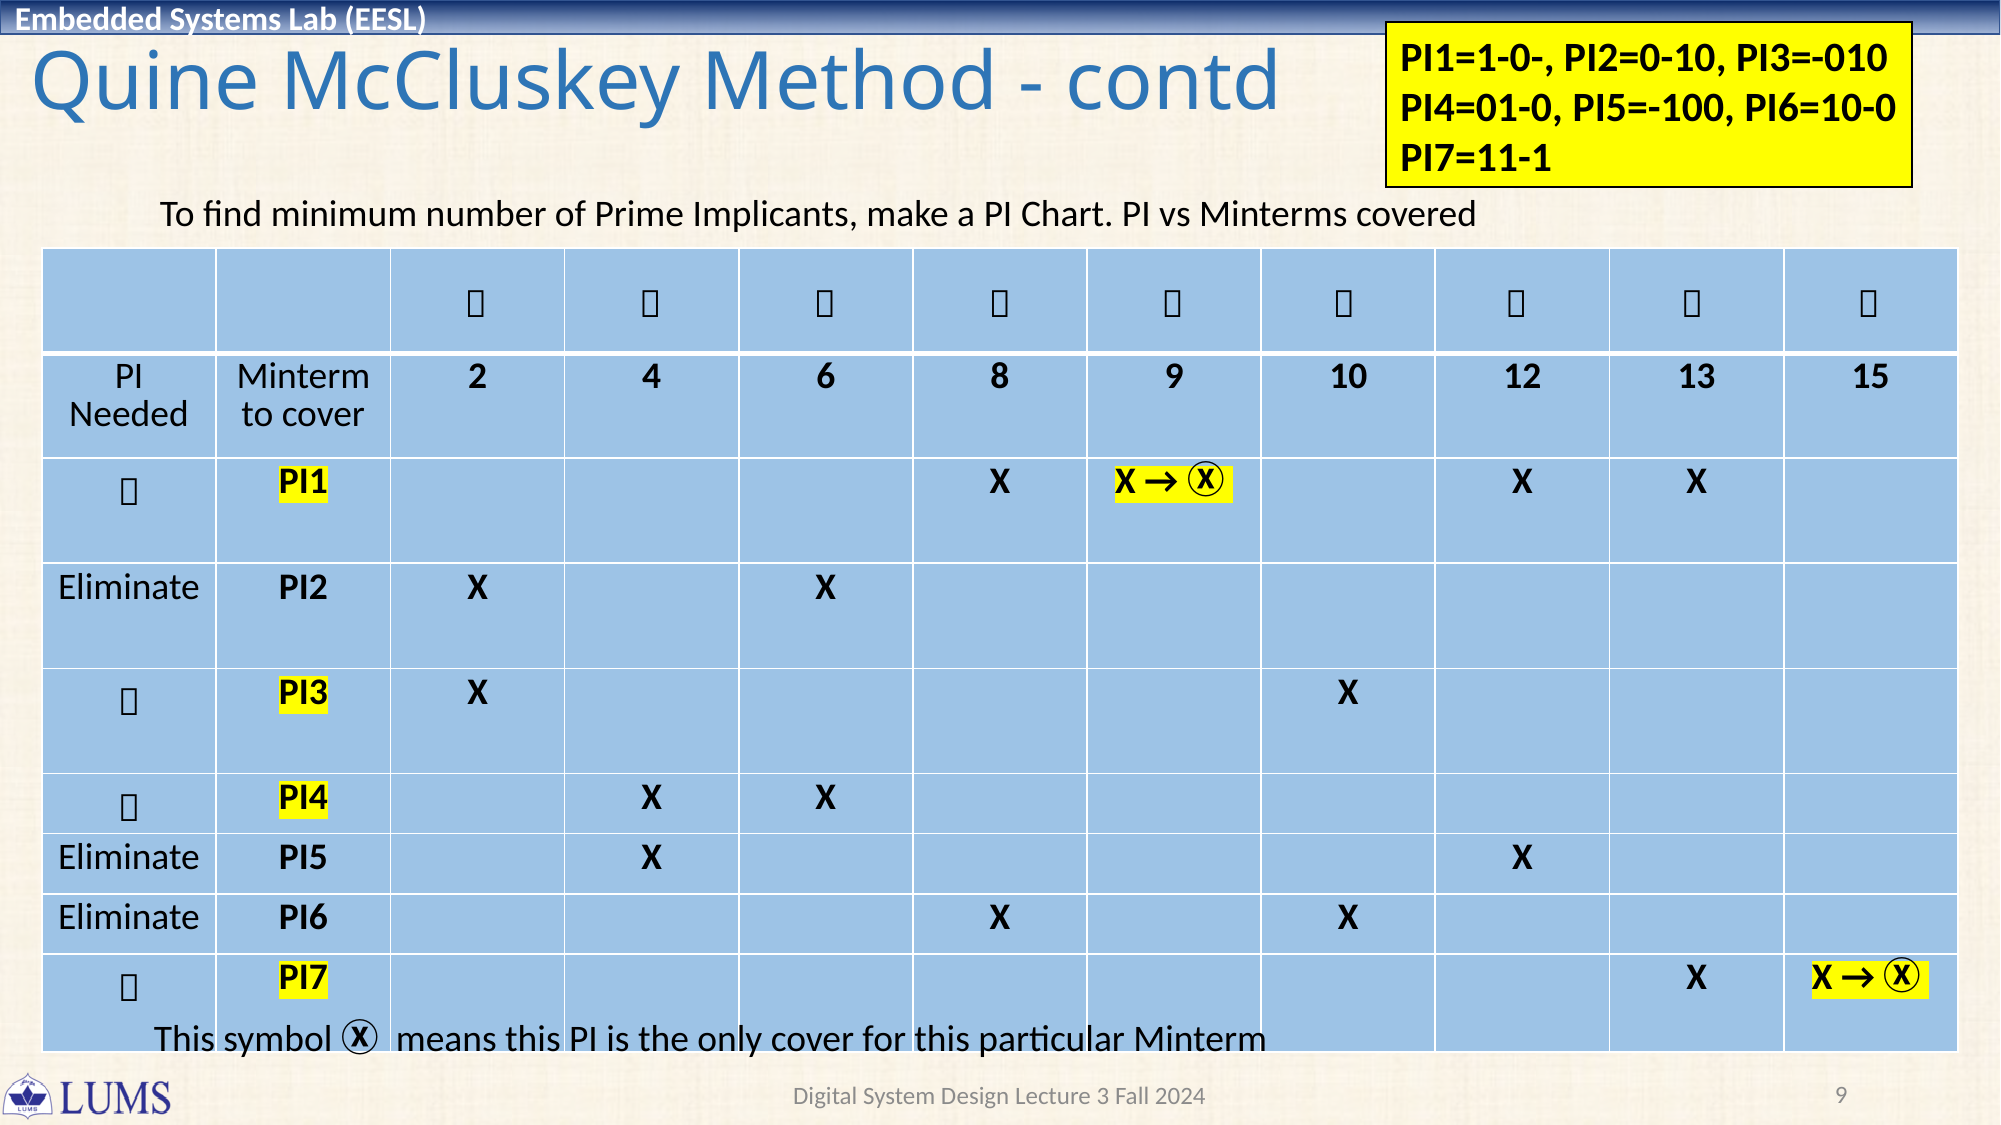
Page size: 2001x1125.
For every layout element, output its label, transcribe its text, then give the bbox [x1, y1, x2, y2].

table_cell 8 [914, 356, 1086, 457]
table_cell PI3 [217, 669, 390, 773]
table_cell [1088, 774, 1260, 833]
table_cell [1262, 955, 1434, 1051]
table_cell Eliminate [43, 834, 215, 893]
table_cell [391, 895, 564, 953]
table_header [914, 249, 1086, 351]
table_cell [391, 834, 564, 893]
table_cell [740, 895, 912, 953]
table_cell [1262, 834, 1434, 893]
table_cell X [391, 564, 564, 668]
table_cell 2 [391, 356, 564, 457]
table_cell  [43, 669, 215, 773]
table_header [565, 249, 738, 351]
table_cell [740, 955, 912, 1006]
table_header [43, 249, 215, 351]
table_cell [1436, 895, 1609, 953]
table_cell 9 [1088, 356, 1260, 457]
table_cell X [1262, 669, 1434, 773]
table_header [1785, 249, 1957, 351]
table_cell [914, 564, 1086, 668]
text_box  [1317, 272, 1370, 333]
table_cell [565, 459, 738, 562]
table_cell X [1610, 955, 1783, 1051]
table_cell [1610, 564, 1783, 668]
table_cell [1088, 564, 1260, 668]
title Quine McCluskey Method - contd [15, 22, 1380, 144]
table_cell [391, 955, 564, 1006]
table_cell [740, 459, 912, 562]
table_cell [1436, 774, 1609, 833]
table_cell 10 [1262, 356, 1434, 457]
table_cell X → Ⓧ [1785, 955, 1957, 1051]
table_cell X [565, 834, 738, 893]
table_cell X [914, 895, 1086, 953]
table_cell Minterm to cover [217, 356, 390, 457]
table_cell Eliminate [43, 564, 215, 668]
table_cell X [1262, 895, 1434, 953]
text_box  [1666, 272, 1719, 333]
table_cell [1785, 669, 1957, 773]
table_cell 4 [565, 356, 738, 457]
text_box  [449, 272, 503, 333]
table_cell PI Needed [43, 356, 215, 457]
table_header [1262, 249, 1434, 351]
table_cell X [1436, 459, 1609, 562]
picture [0, 1066, 182, 1125]
table_cell [1088, 834, 1260, 893]
slide_number 9 [1412, 1063, 1863, 1124]
table_cell [1610, 834, 1783, 893]
text_box  [1842, 272, 1895, 333]
text_box  [624, 272, 677, 333]
table_cell [565, 669, 738, 773]
table_cell X [1610, 459, 1783, 562]
table_cell 12 [1436, 356, 1609, 457]
table_header [740, 249, 912, 351]
table_cell [1262, 564, 1434, 668]
table_cell PI4 [217, 774, 390, 833]
table_cell [391, 459, 564, 562]
table_header [1088, 249, 1260, 351]
table_cell [391, 774, 564, 833]
table_cell [1610, 774, 1783, 833]
table_cell X [391, 669, 564, 773]
table_header [1610, 249, 1783, 351]
table_cell  [43, 955, 215, 1051]
text_box  [798, 272, 852, 333]
table_cell [914, 834, 1086, 893]
table_header [391, 249, 564, 351]
table_cell X [914, 459, 1086, 562]
table_cell [565, 895, 738, 953]
text_box  [1146, 272, 1199, 333]
table_cell [914, 774, 1086, 833]
text_box  [973, 272, 1027, 333]
table_cell [740, 834, 912, 893]
table_cell [914, 669, 1086, 773]
table_cell [1262, 774, 1434, 833]
table_cell [1785, 564, 1957, 668]
table_cell [1610, 895, 1783, 953]
table_cell [1785, 459, 1957, 562]
text_box  [1490, 272, 1543, 333]
table_cell [1088, 895, 1260, 953]
table_cell [1262, 459, 1434, 562]
table_cell X [740, 564, 912, 668]
table_cell X [740, 774, 912, 833]
table_cell [1785, 834, 1957, 893]
table_cell  [43, 774, 215, 833]
table_cell [1436, 564, 1609, 668]
table_cell  [43, 459, 215, 562]
table_cell [740, 669, 912, 773]
table_cell PI2 [217, 564, 390, 668]
table_cell [1610, 669, 1783, 773]
table_cell [1785, 895, 1957, 953]
table_cell [565, 955, 738, 1006]
table_header [217, 249, 390, 351]
text_box PI1=1-0-, PI2=0-10, PI3=-010 PI4=01-0, PI5=-100, PI6=10-0 PI7=11-1 [1385, 21, 1913, 188]
table_cell [1436, 669, 1609, 773]
table_cell [1785, 774, 1957, 833]
table_cell X → Ⓧ [1088, 459, 1260, 562]
table_cell Eliminate [43, 895, 215, 953]
table_cell [1088, 955, 1260, 1006]
table_cell [565, 564, 738, 668]
footer Digital System Design Lecture 3 Fall 2024 [662, 1065, 1338, 1125]
table_cell 6 [740, 356, 912, 457]
table_cell PI5 [217, 834, 390, 893]
table_header [1436, 249, 1609, 351]
table_cell PI1 [217, 459, 390, 562]
table_cell X [565, 774, 738, 833]
text_box To find minimum number of Prime Implicants, make a PI Chart. PI vs Minterms covered [145, 181, 1494, 242]
text_box This symbol Ⓧ means this PI is the only cover for this particular Minterm [139, 1006, 1284, 1067]
table_cell 15 [1785, 356, 1957, 457]
table_cell [914, 955, 1086, 1006]
table_cell X [1436, 834, 1609, 893]
table_cell PI6 [217, 895, 390, 953]
table_cell PI7 [217, 955, 390, 1006]
table_cell [1436, 955, 1609, 1051]
table_cell 13 [1610, 356, 1783, 457]
table_cell [1088, 669, 1260, 773]
